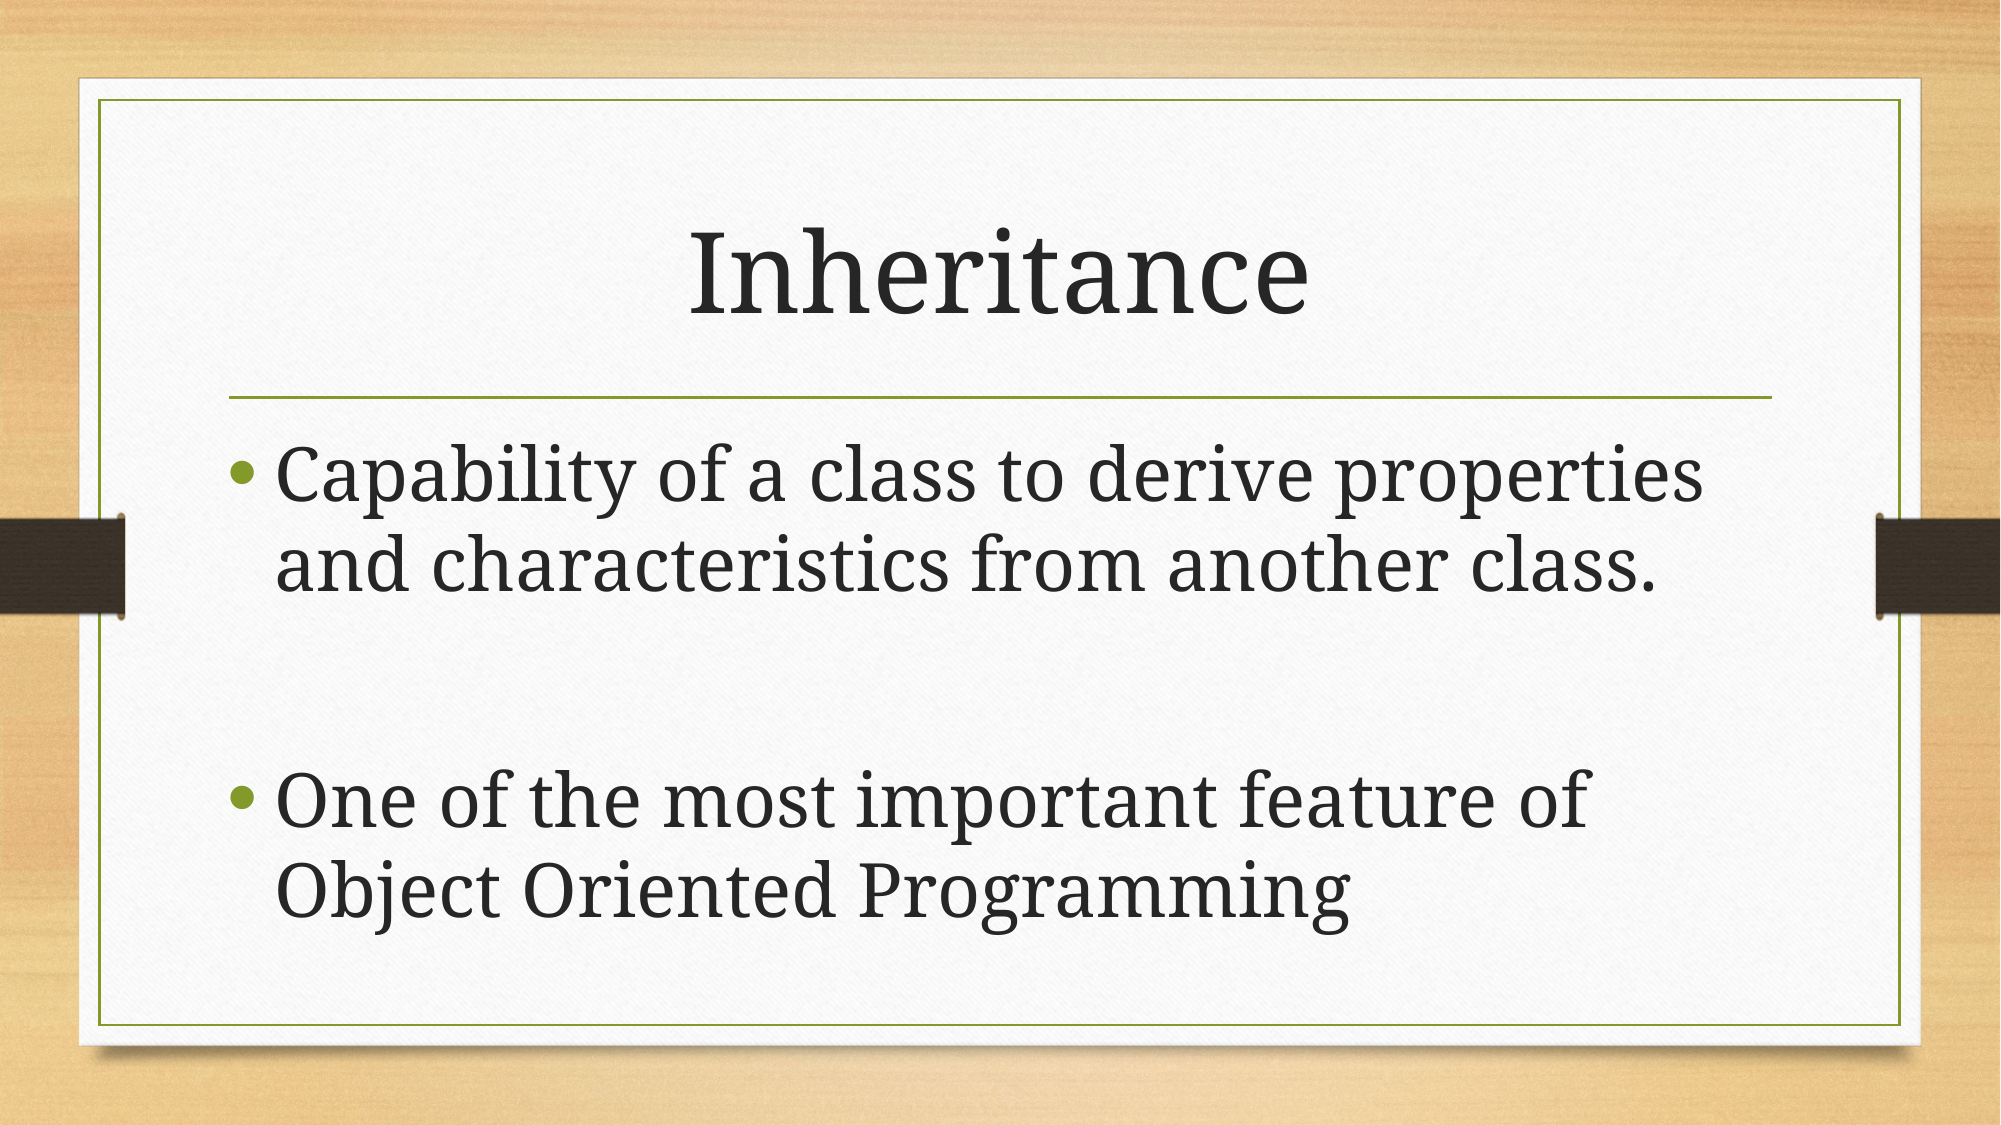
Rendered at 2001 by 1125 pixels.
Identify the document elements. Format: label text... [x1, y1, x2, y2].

title Inheritance [212, 161, 1788, 375]
list Capability of a class to derive properties and characteristics from another class. One of the most important feature of Object Oriented Programming [212, 419, 1788, 964]
picture [0, 0, 2001, 1125]
